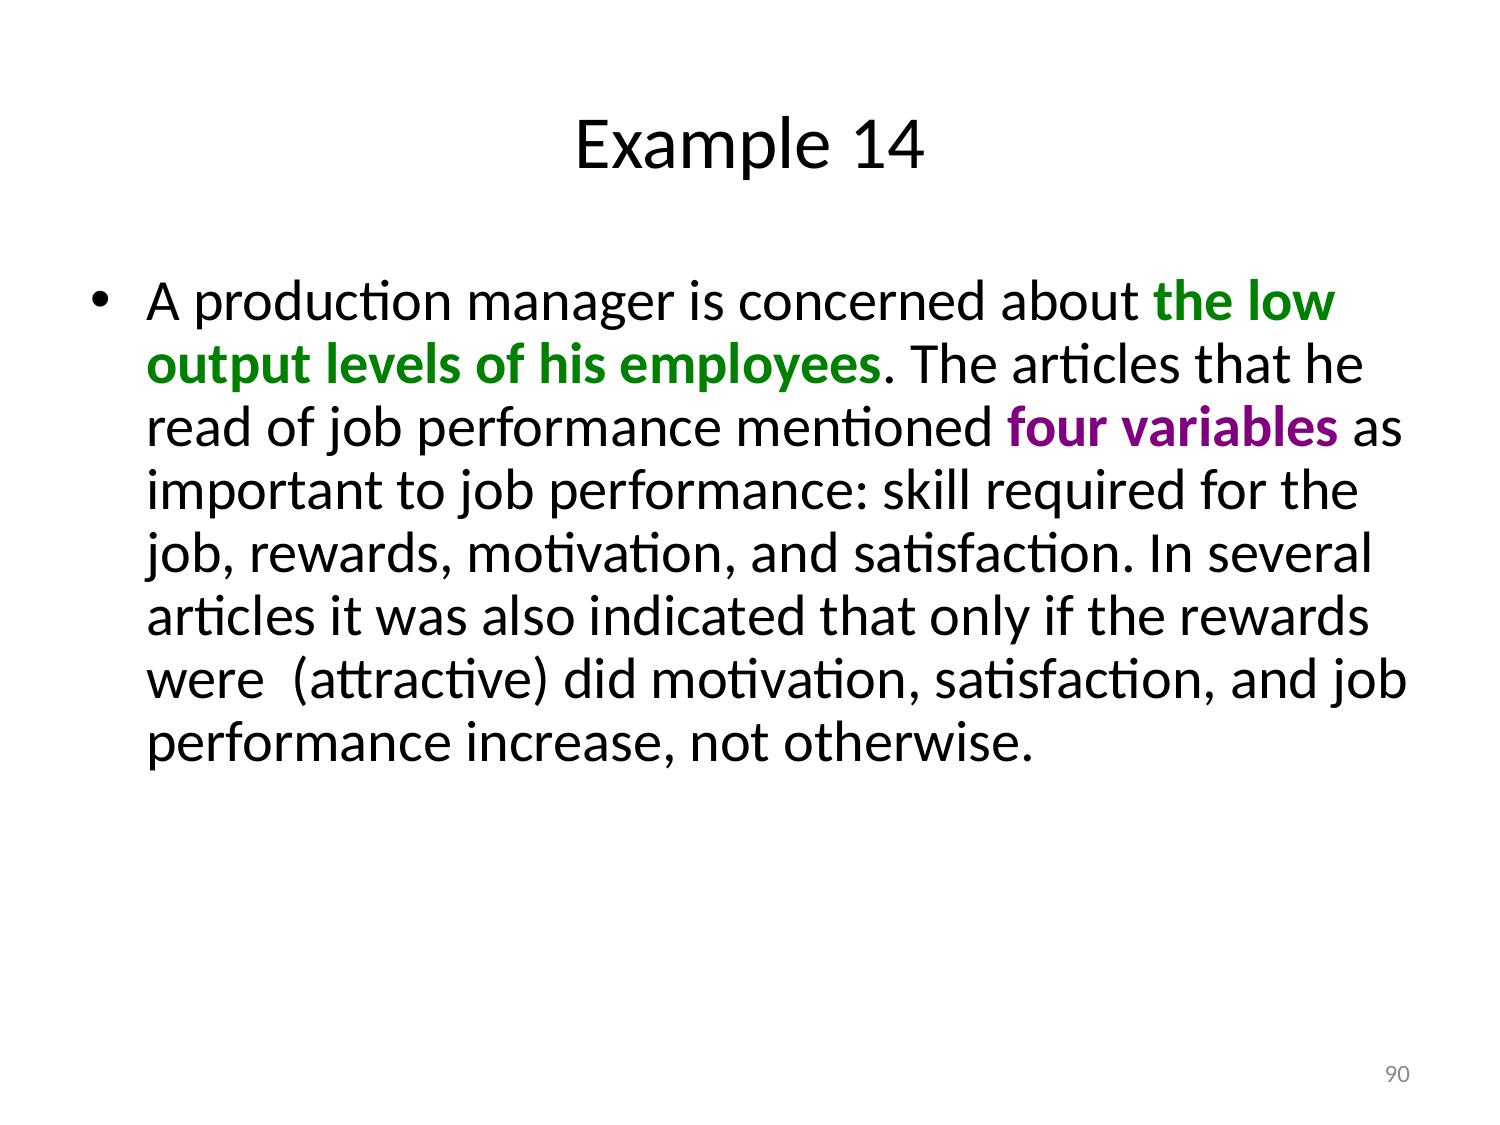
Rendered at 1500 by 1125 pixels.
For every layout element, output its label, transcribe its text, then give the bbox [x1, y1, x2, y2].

list A production manager is concerned about the low output levels of his employees. The articles that he read of job performance mentioned four variables as important to job performance: skill required for the job, rewards, motivation, and satisfaction. In several articles it was also indicated that only if the rewards were (attractive) did motivation, satisfaction, and job performance increase, not otherwise. [75, 262, 1425, 1005]
slide_number 90 [1074, 1042, 1425, 1103]
title Example 14 [75, 45, 1425, 233]
